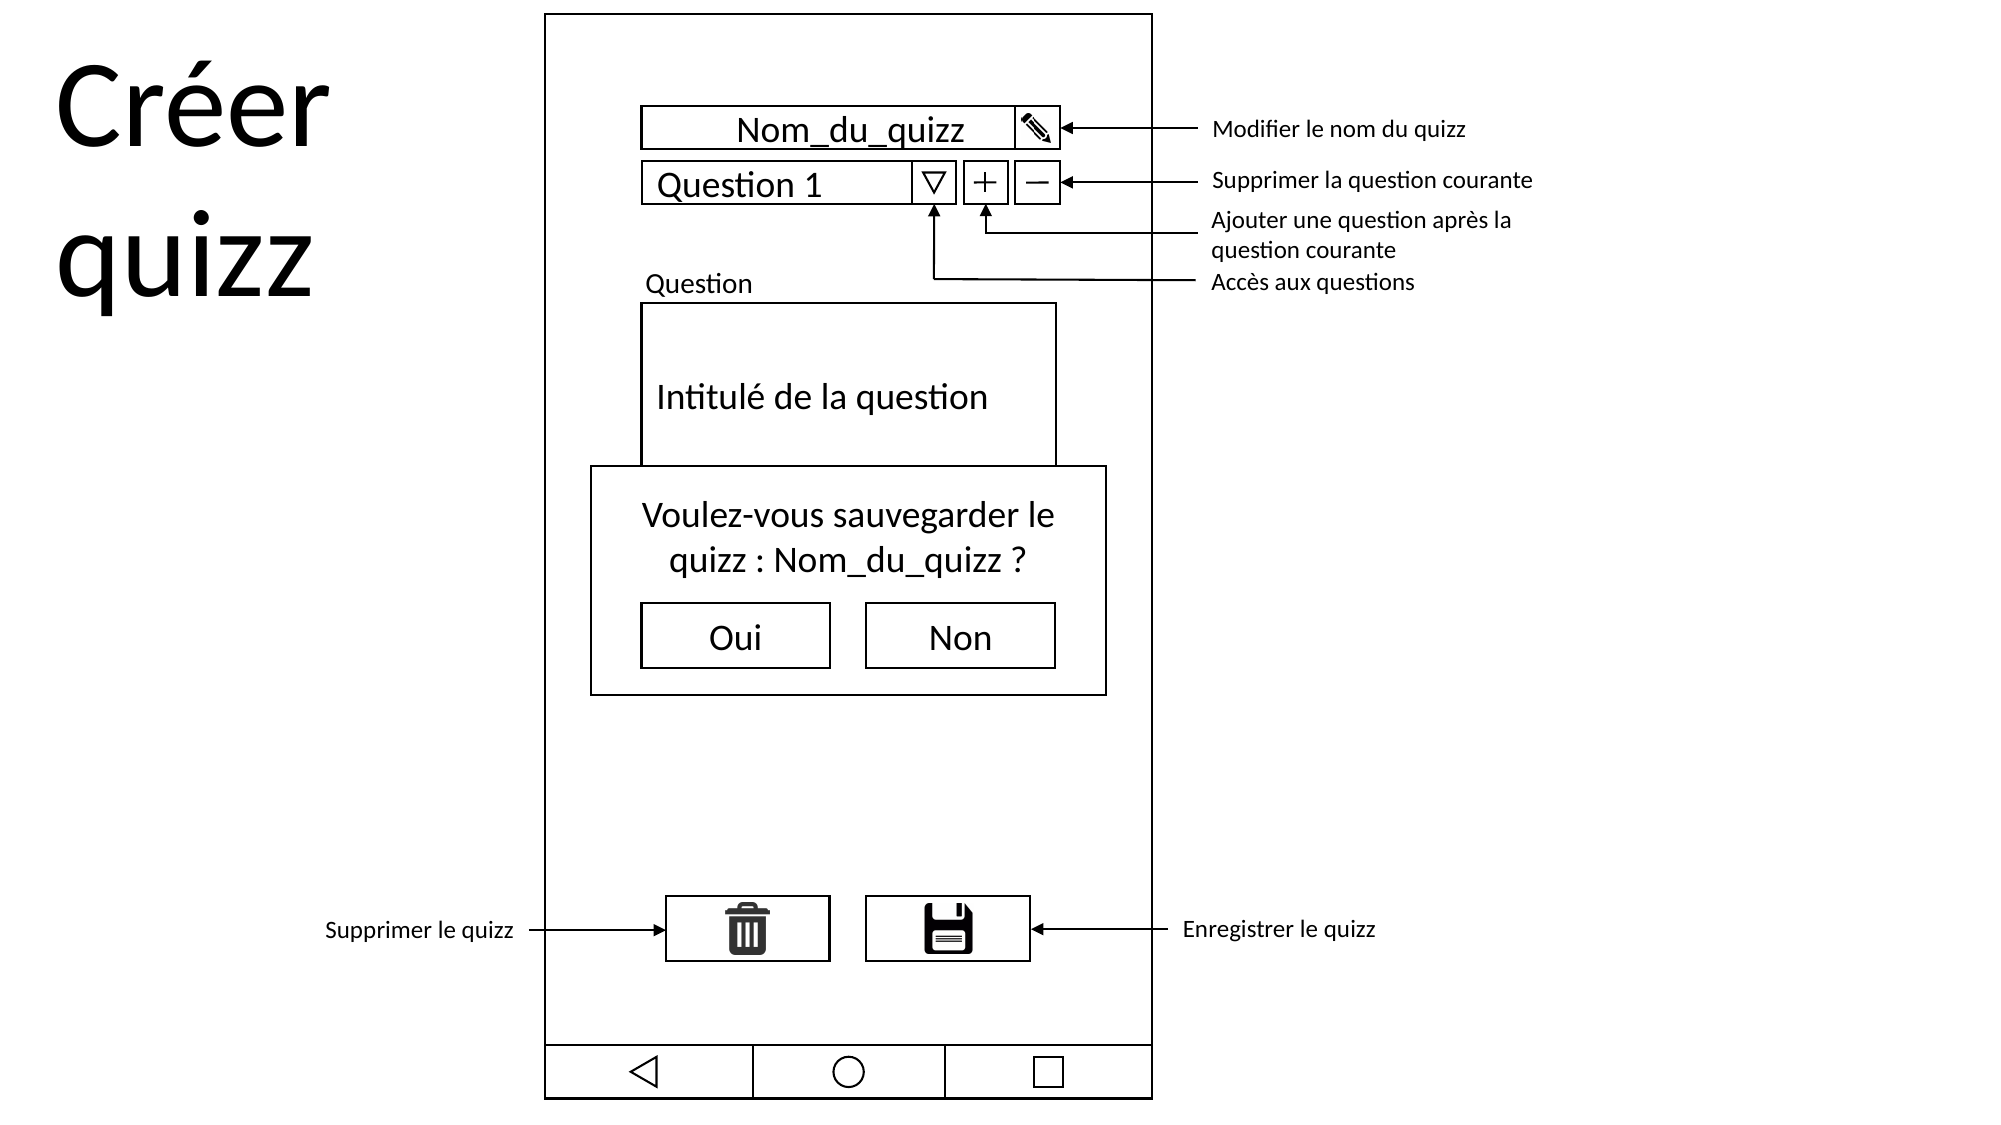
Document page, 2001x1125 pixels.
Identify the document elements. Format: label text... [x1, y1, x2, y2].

text_box [752, 1044, 944, 1100]
text_box Modifier le nom du quizz [1197, 105, 1658, 150]
text_box [544, 13, 1153, 1044]
text_box [865, 895, 1031, 962]
text_box [665, 895, 831, 962]
text_box [544, 1044, 752, 1100]
text_box [1033, 1056, 1064, 1088]
text_box Question [630, 256, 818, 307]
text_box [1014, 160, 1061, 205]
text_box Oui [640, 602, 831, 669]
text_box [628, 1055, 658, 1089]
text_box Enregistrer le quizz [1168, 905, 1521, 951]
text_box Accès aux questions [1196, 257, 1657, 303]
text_box Question 1 [641, 160, 957, 205]
text_box [832, 1055, 865, 1089]
text_box [963, 160, 1009, 205]
text_box Non [865, 602, 1056, 669]
text_box [1014, 105, 1061, 150]
text_box Supprimer le quizz [176, 906, 530, 952]
text_box Ajouter une question après la question courante [1196, 196, 1548, 257]
text_box Nom_du_quizz [640, 105, 1014, 150]
text_box [944, 1044, 1153, 1100]
picture [1021, 113, 1051, 143]
picture [923, 903, 974, 954]
picture [721, 902, 774, 955]
text_box Créer quizz [40, 13, 523, 329]
text_box Supprimer la question courante [1197, 156, 1658, 202]
